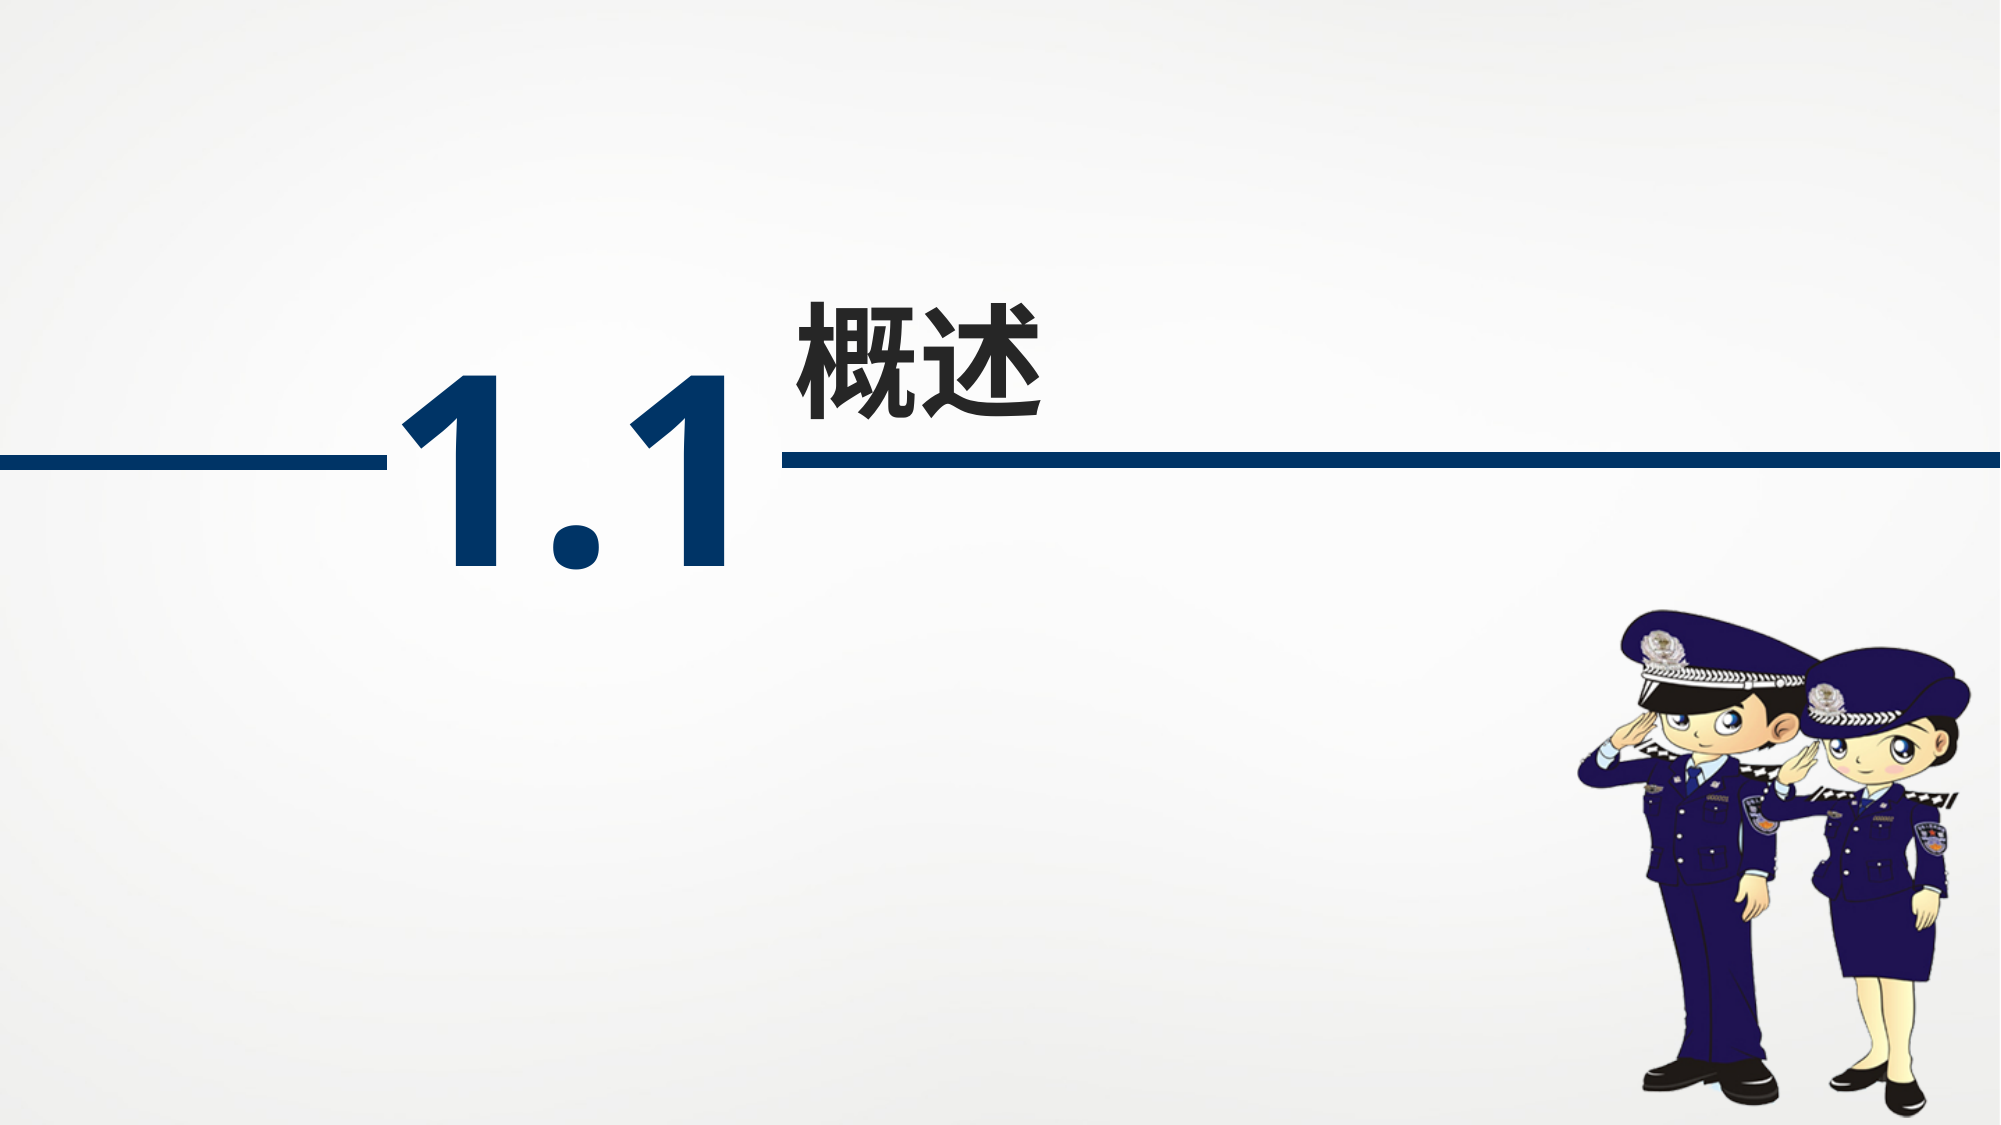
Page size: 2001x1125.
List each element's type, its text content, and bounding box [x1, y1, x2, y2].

text_box 概述 [779, 276, 1060, 441]
text_box 1.1 [371, 292, 782, 628]
picture [0, 0, 2000, 455]
picture [0, 468, 2000, 1125]
